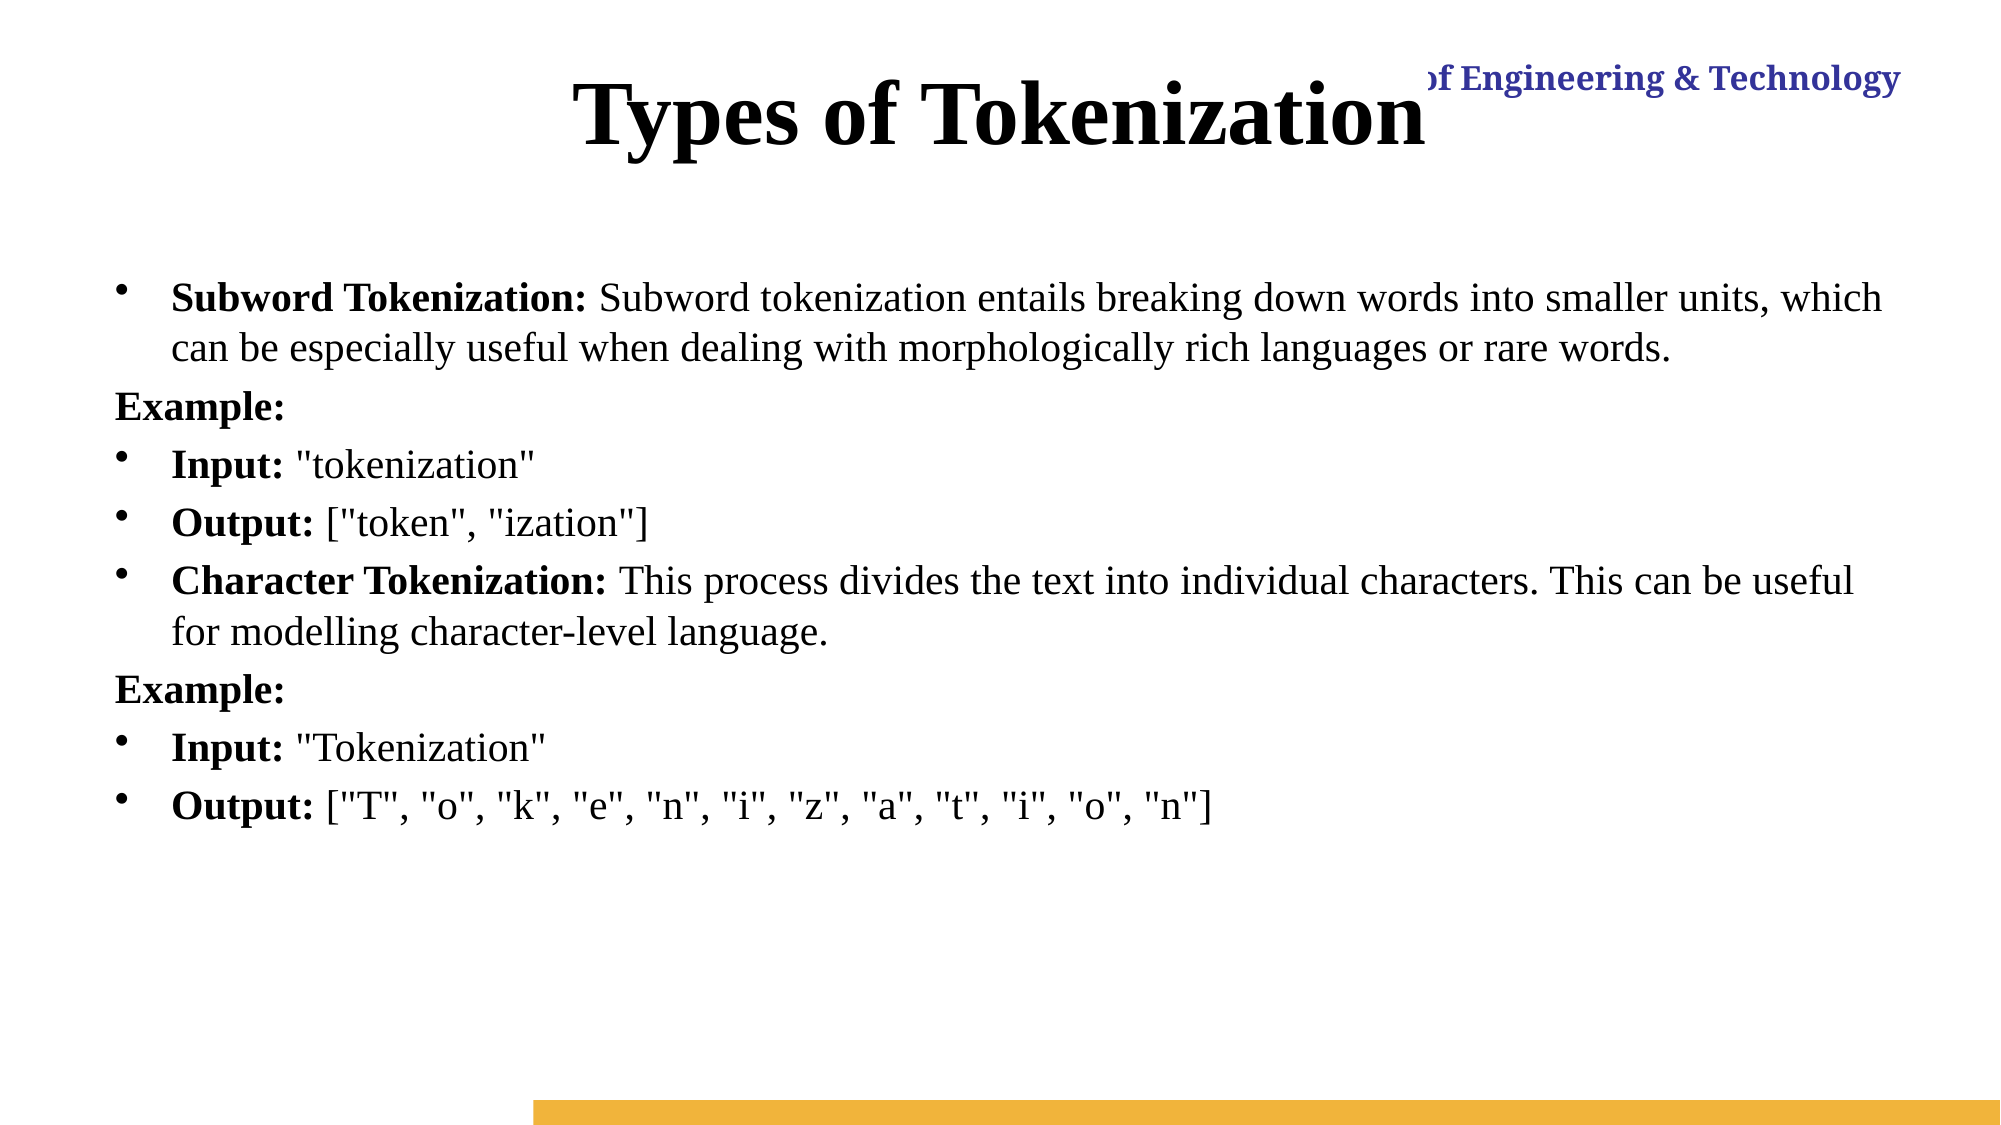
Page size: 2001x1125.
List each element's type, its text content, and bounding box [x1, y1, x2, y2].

list Subword Tokenization: Subword tokenization entails breaking down words into smaller units, which can be especially useful when dealing with morphologically rich languages or rare words. Example: Input: "tokenization" Output: ["token", "ization"] Character Tokenization: This process divides the text into individual characters. This can be useful for modelling character-level language. Example: Input: "Tokenization" Output: ["T", "o", "k", "e", "n", "i", "z", "a", "t", "i", "o", "n"] [99, 262, 1900, 1005]
title Types of Tokenization [99, 45, 1900, 233]
